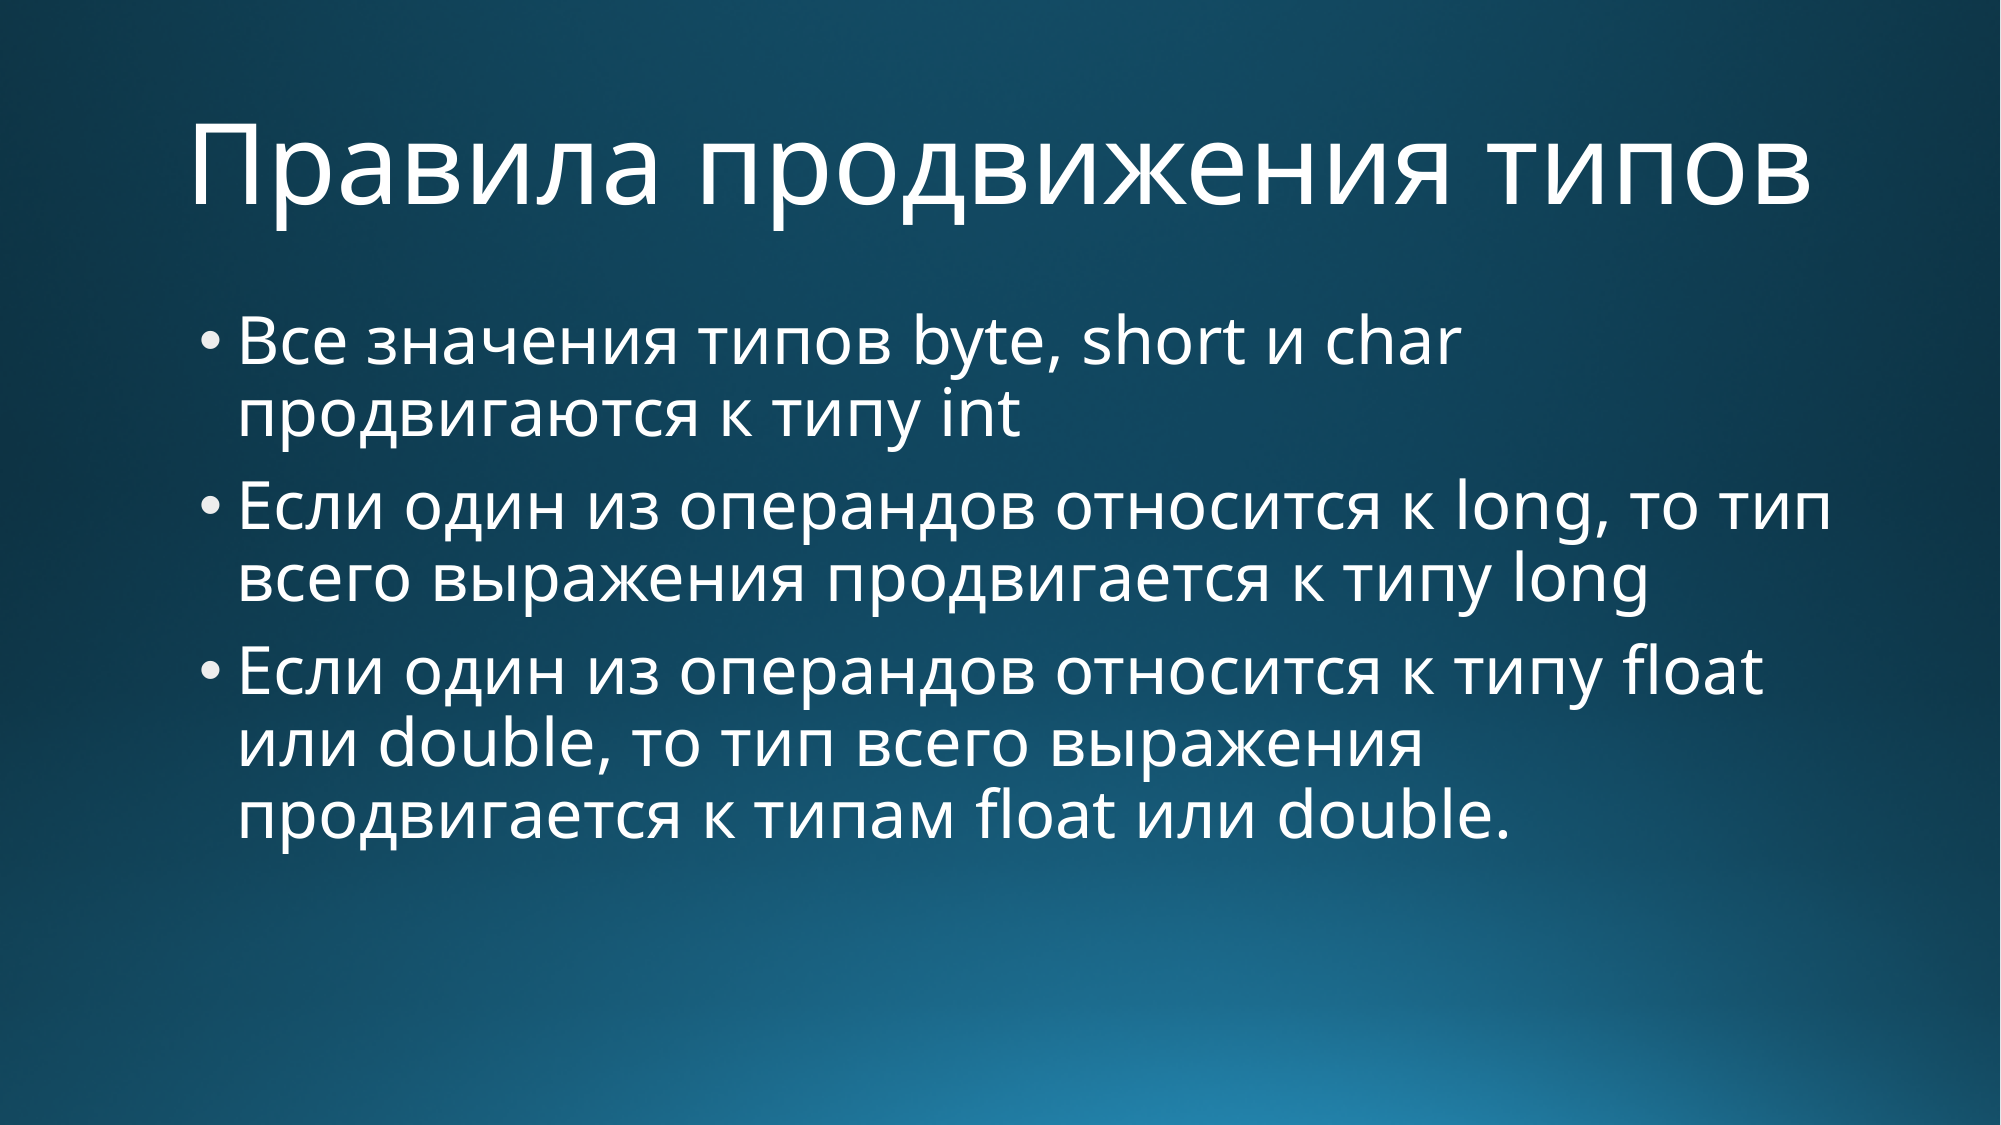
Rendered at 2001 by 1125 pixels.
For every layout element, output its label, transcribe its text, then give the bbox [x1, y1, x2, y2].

list Все значения типов byte, short и char продвигаются к типу int Если один из операндов относится к long, то тип всего выражения продвигается к типу long Если один из операндов относится к типу float или double, то тип всего выражения продвигается к типам float или double. [183, 299, 1863, 1014]
picture [0, 0, 2001, 1125]
title Правила продвижения типов [137, 59, 1863, 278]
